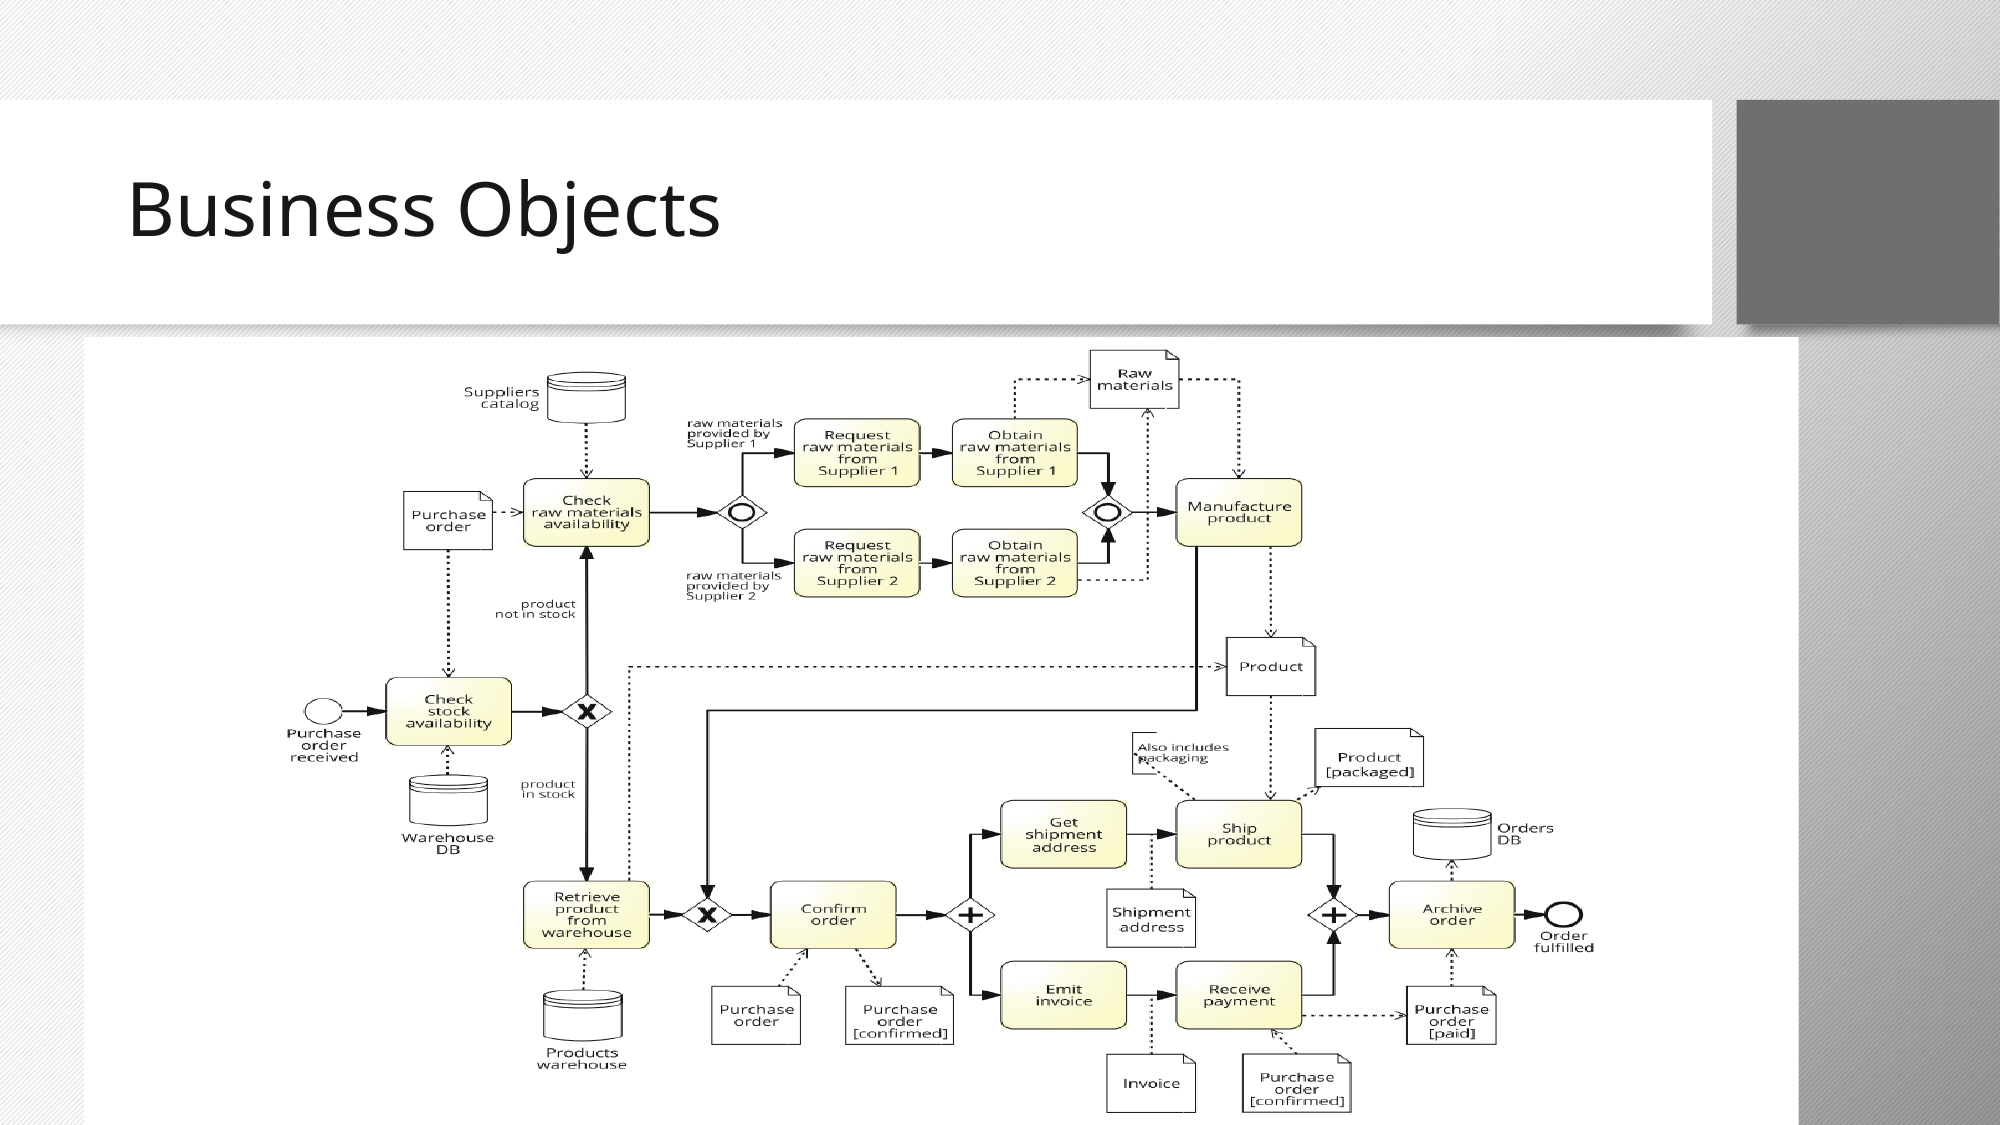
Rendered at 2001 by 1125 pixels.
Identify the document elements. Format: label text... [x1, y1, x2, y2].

picture [0, 325, 2000, 1125]
title Business Objects [111, 123, 1689, 301]
